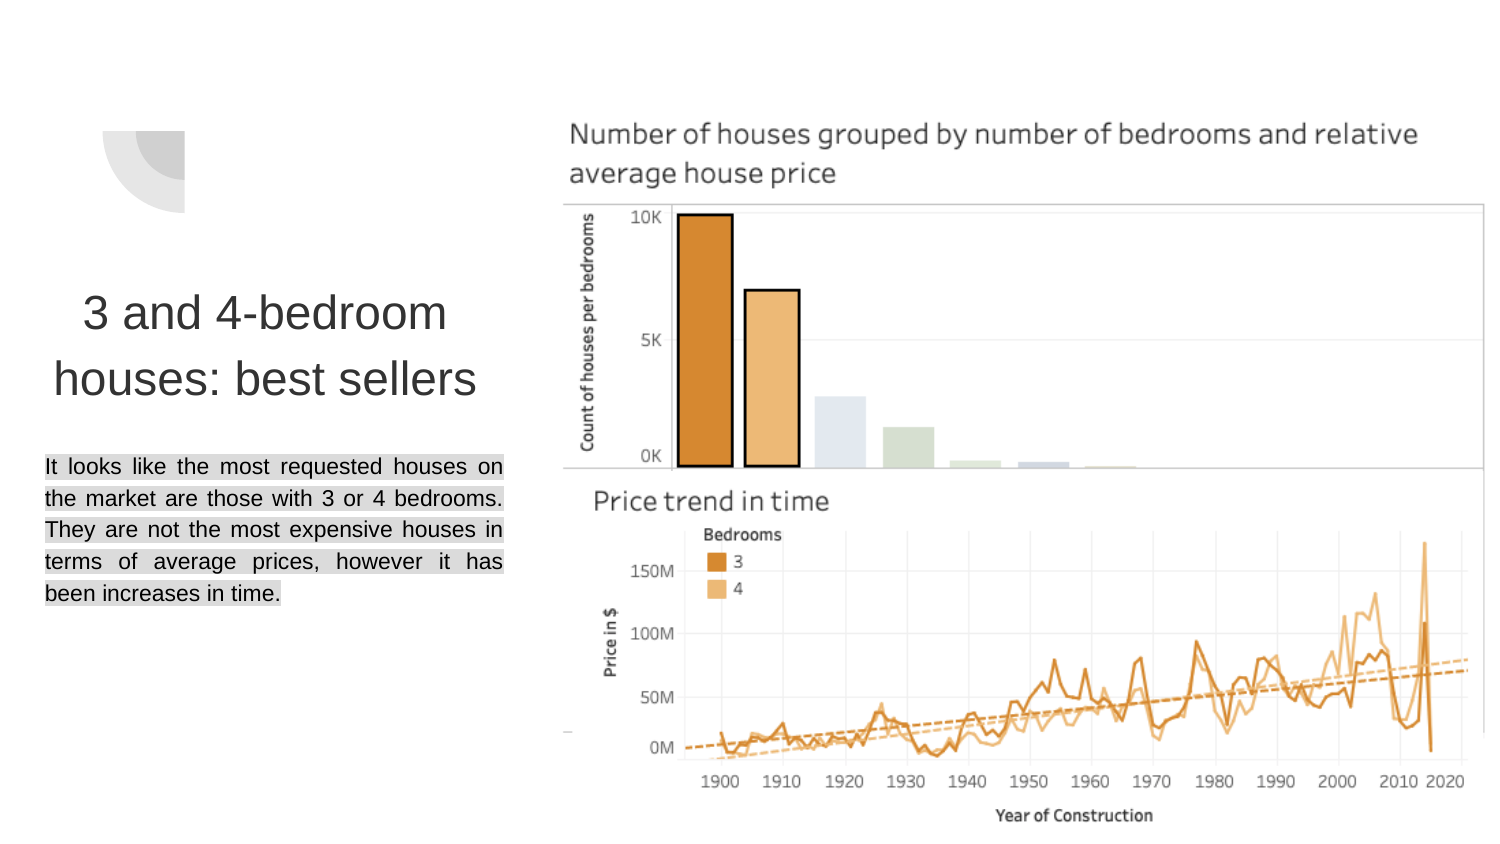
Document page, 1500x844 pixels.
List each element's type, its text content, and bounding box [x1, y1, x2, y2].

title 3 and 4-bedroom houses: best sellers [0, 257, 483, 460]
picture [488, 97, 1500, 837]
list It looks like the most requested houses on the market are those with 3 or 4 bedrooms. They are not the most expensive houses in terms of average prices, however it has been increases in time. [29, 460, 483, 635]
